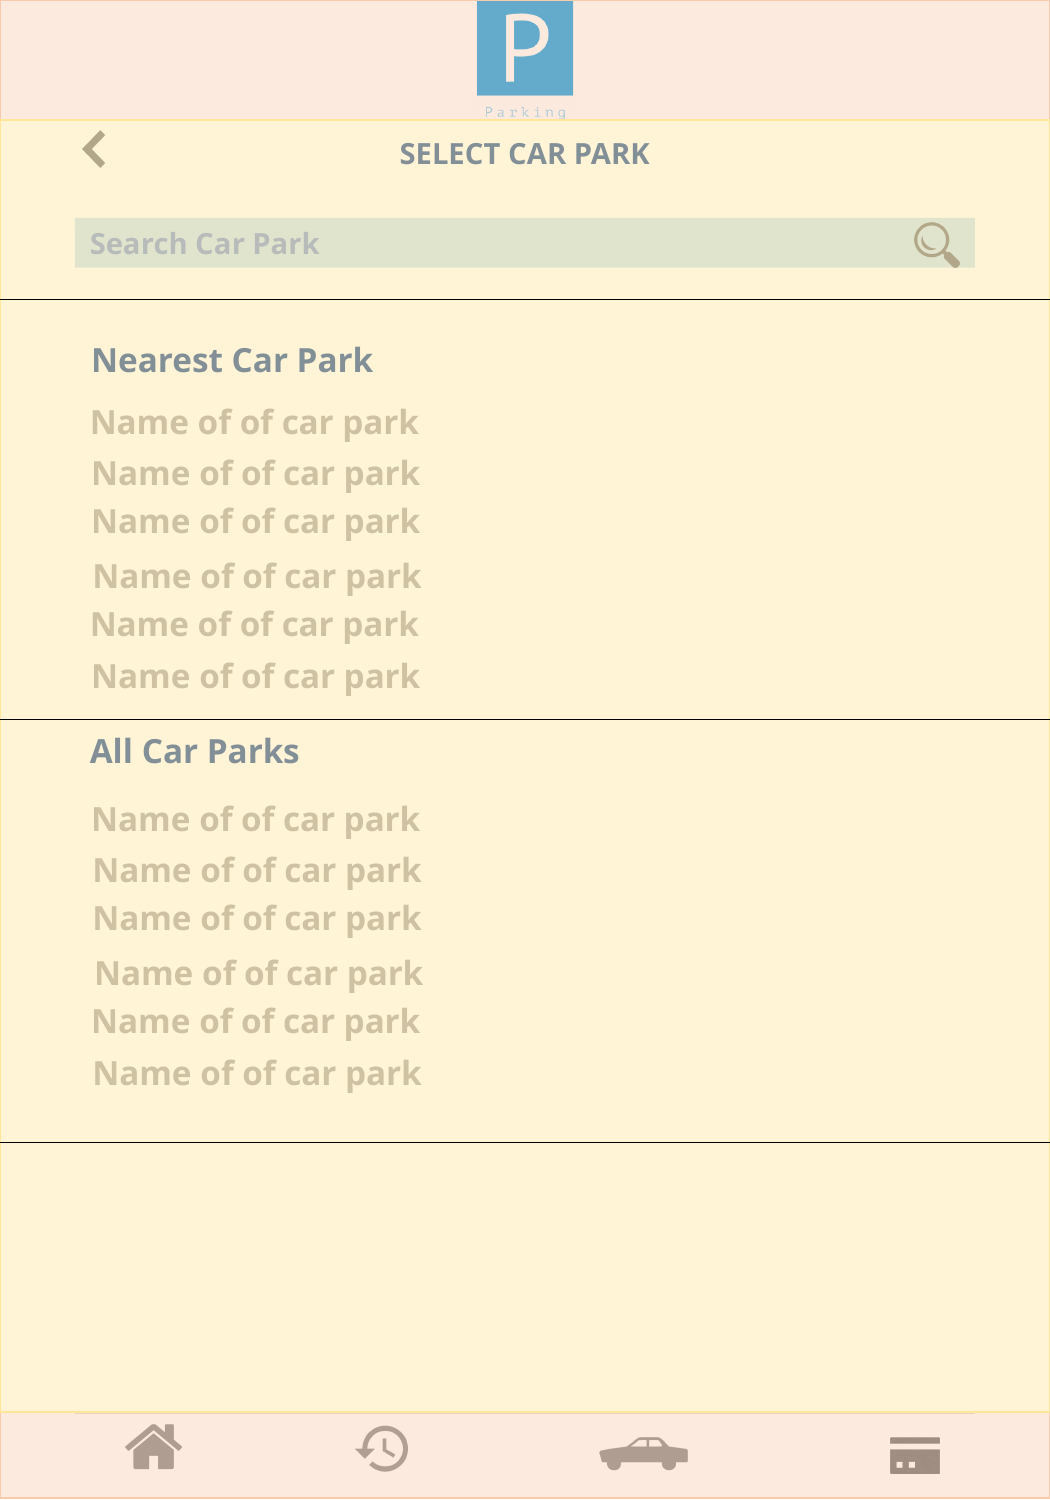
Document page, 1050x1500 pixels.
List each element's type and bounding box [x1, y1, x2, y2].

text_box [0, 720, 1050, 1142]
text_box [0, 300, 1050, 719]
text_box [0, 119, 1050, 299]
text_box [0, 0, 476, 119]
text_box [0, 1143, 1050, 1413]
text_box [0, 1413, 1050, 1499]
text_box [574, 0, 1050, 119]
picture [914, 222, 960, 268]
text_box [74, 1409, 975, 1498]
picture [476, 0, 574, 120]
picture [74, 130, 112, 168]
